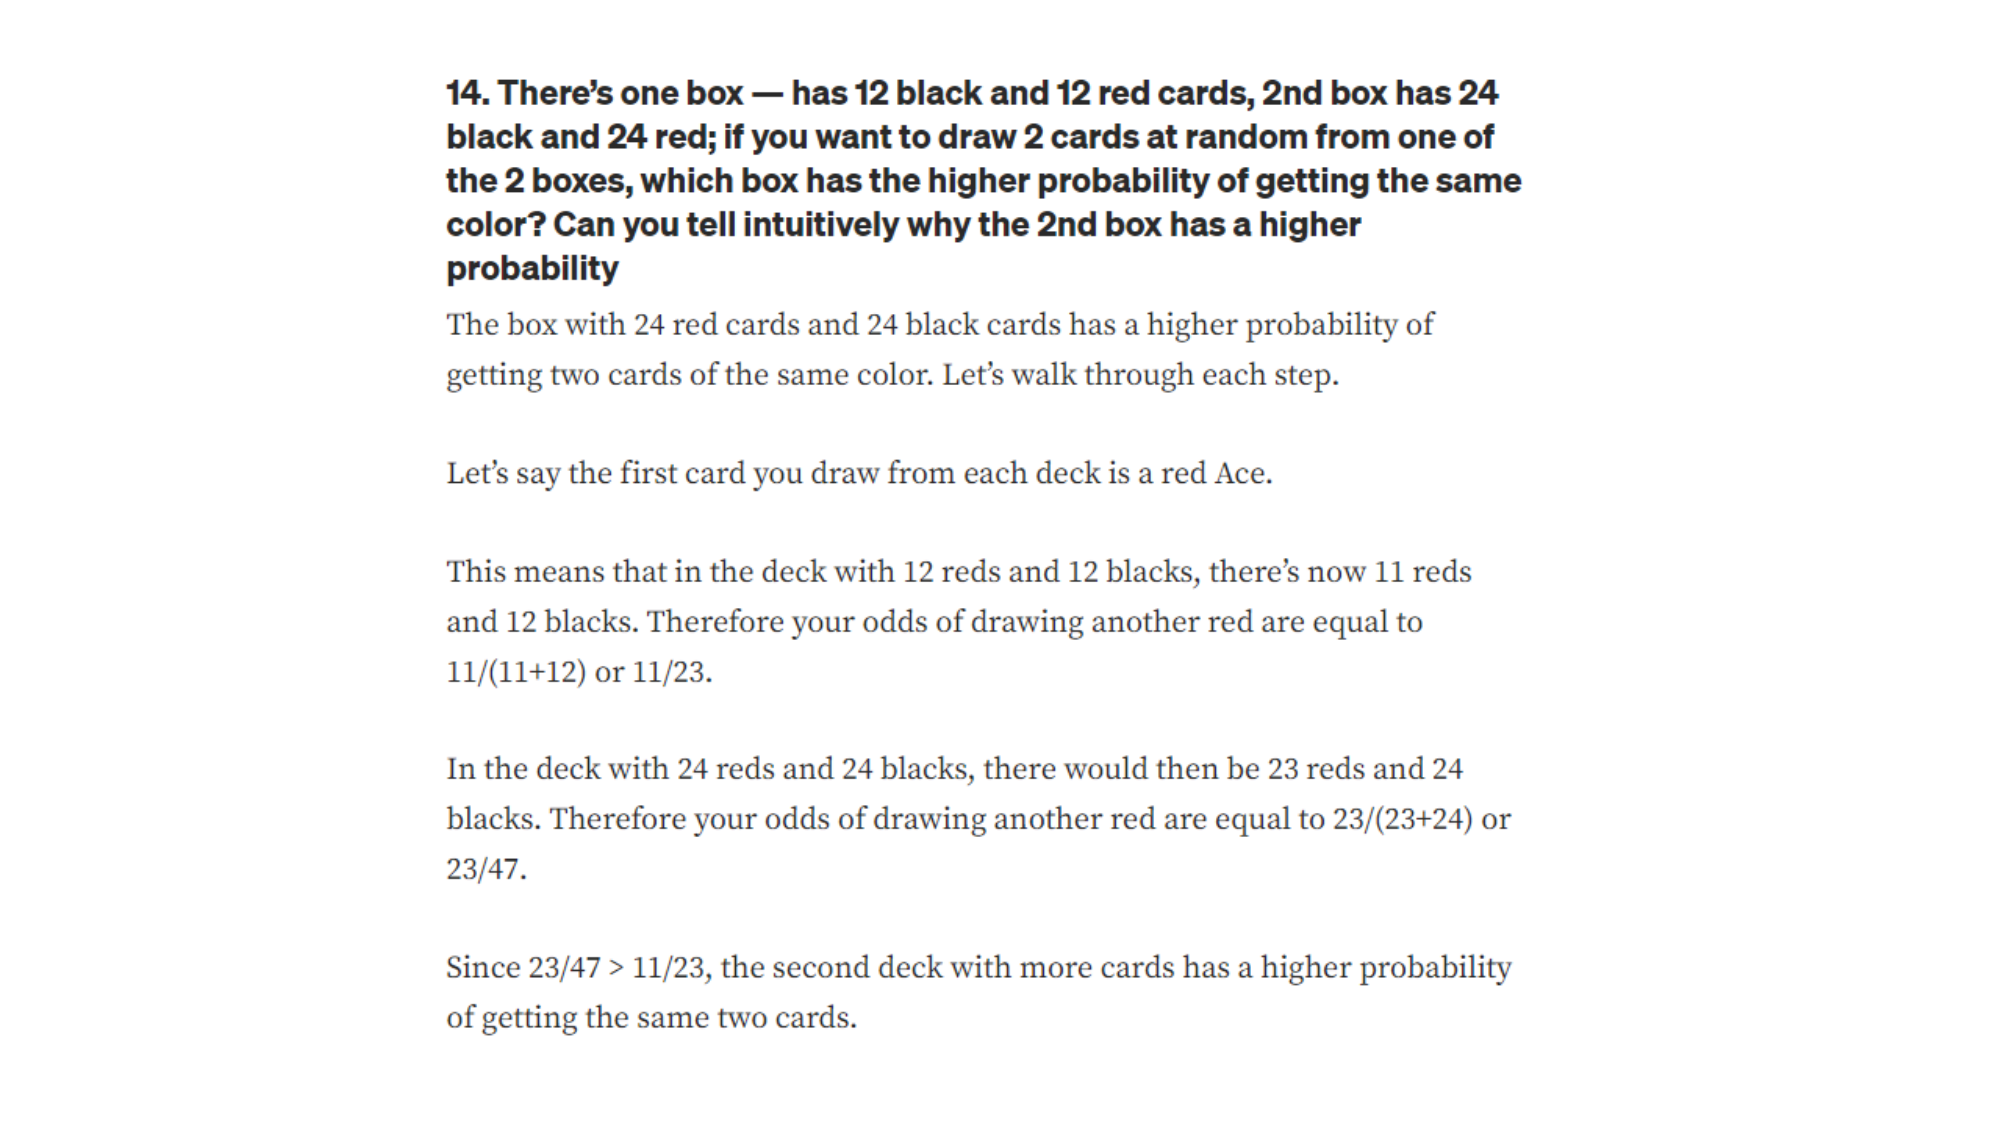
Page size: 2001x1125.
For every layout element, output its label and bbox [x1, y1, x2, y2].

picture [416, 44, 1584, 1081]
